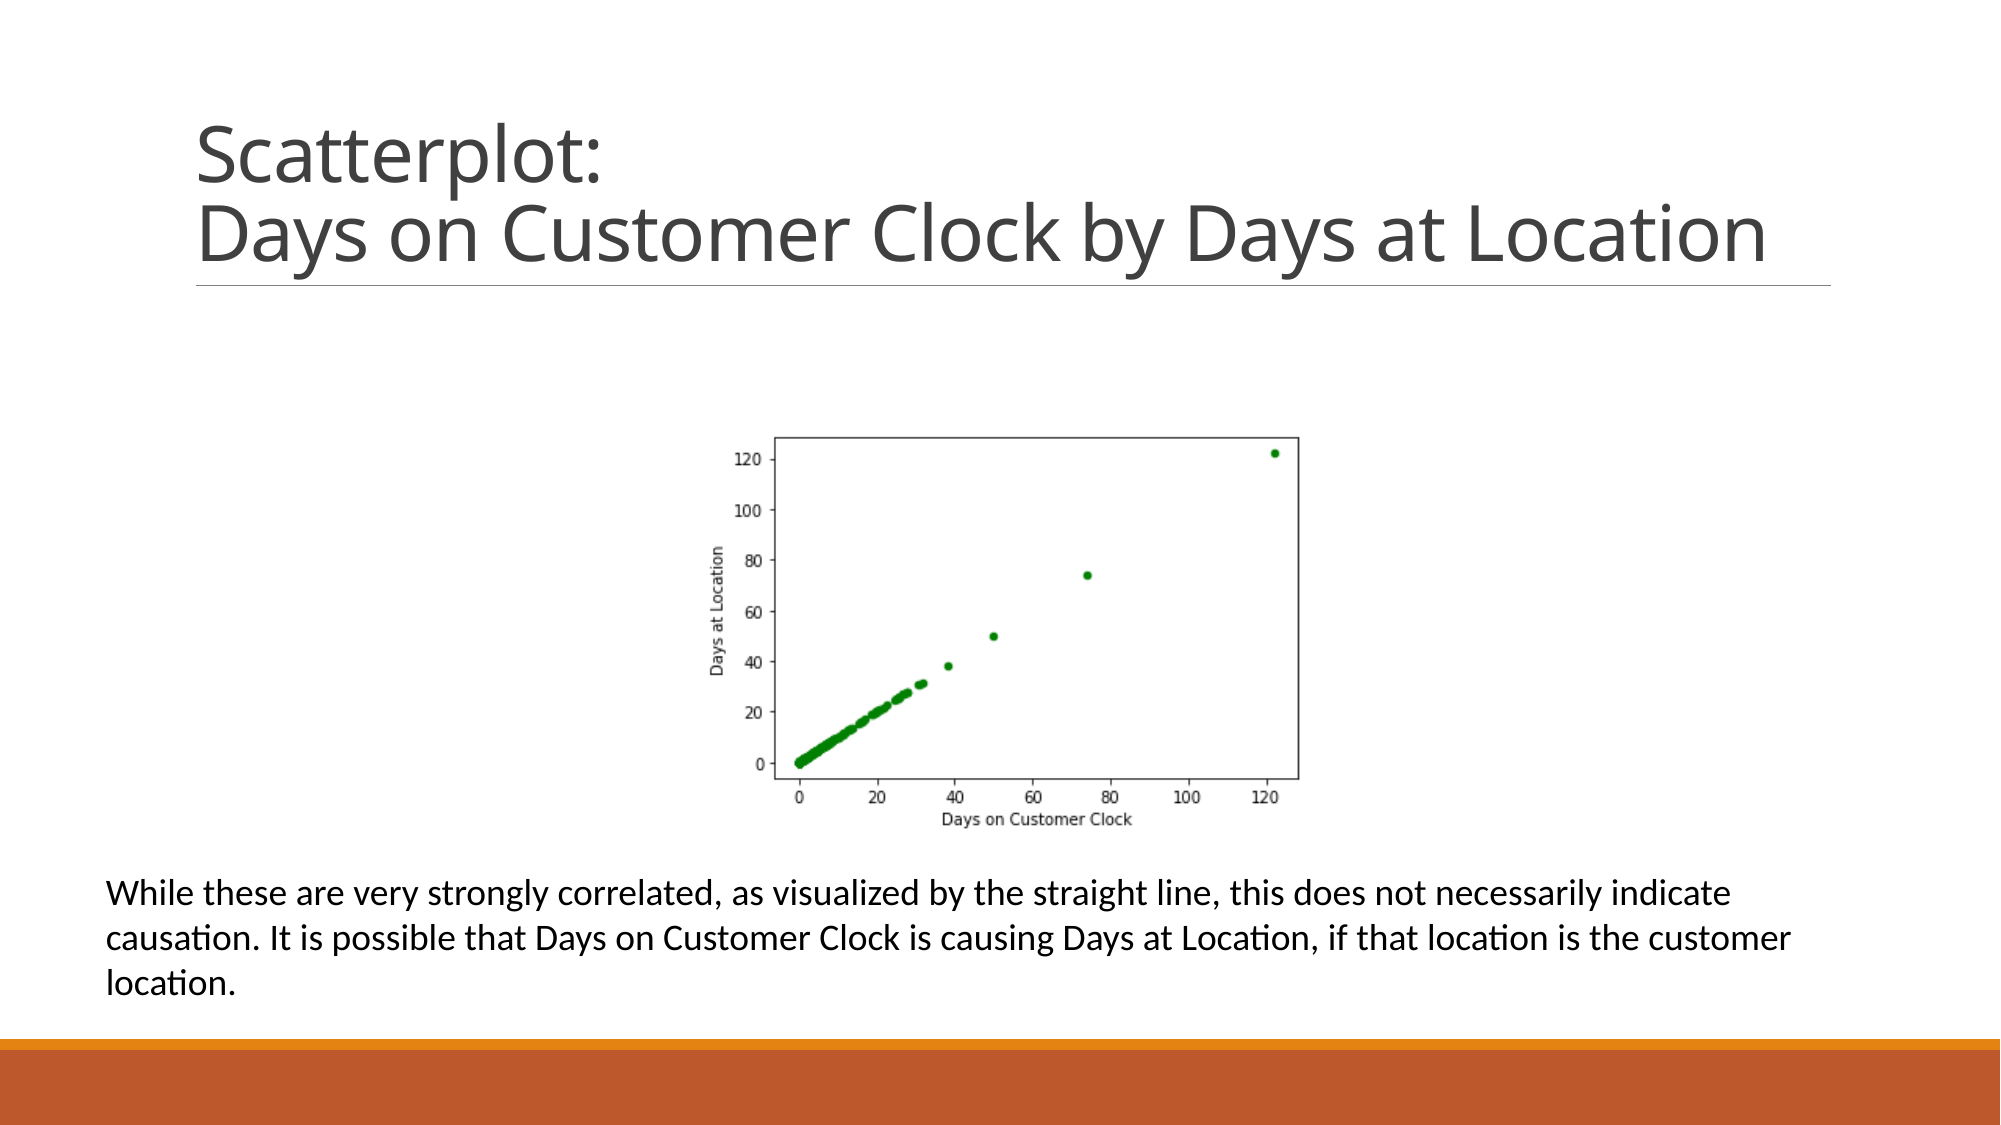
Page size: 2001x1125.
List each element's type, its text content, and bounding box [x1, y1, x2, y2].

text_box While these are very strongly correlated, as visualized by the straight line, this does not necessarily indicate causation. It is possible that Days on Customer Clock is causing Days at Location, if that location is the customer location. [91, 861, 1909, 1011]
title Scatterplot: Days on Customer Clock by Days at Location [180, 47, 1830, 285]
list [700, 427, 1310, 838]
